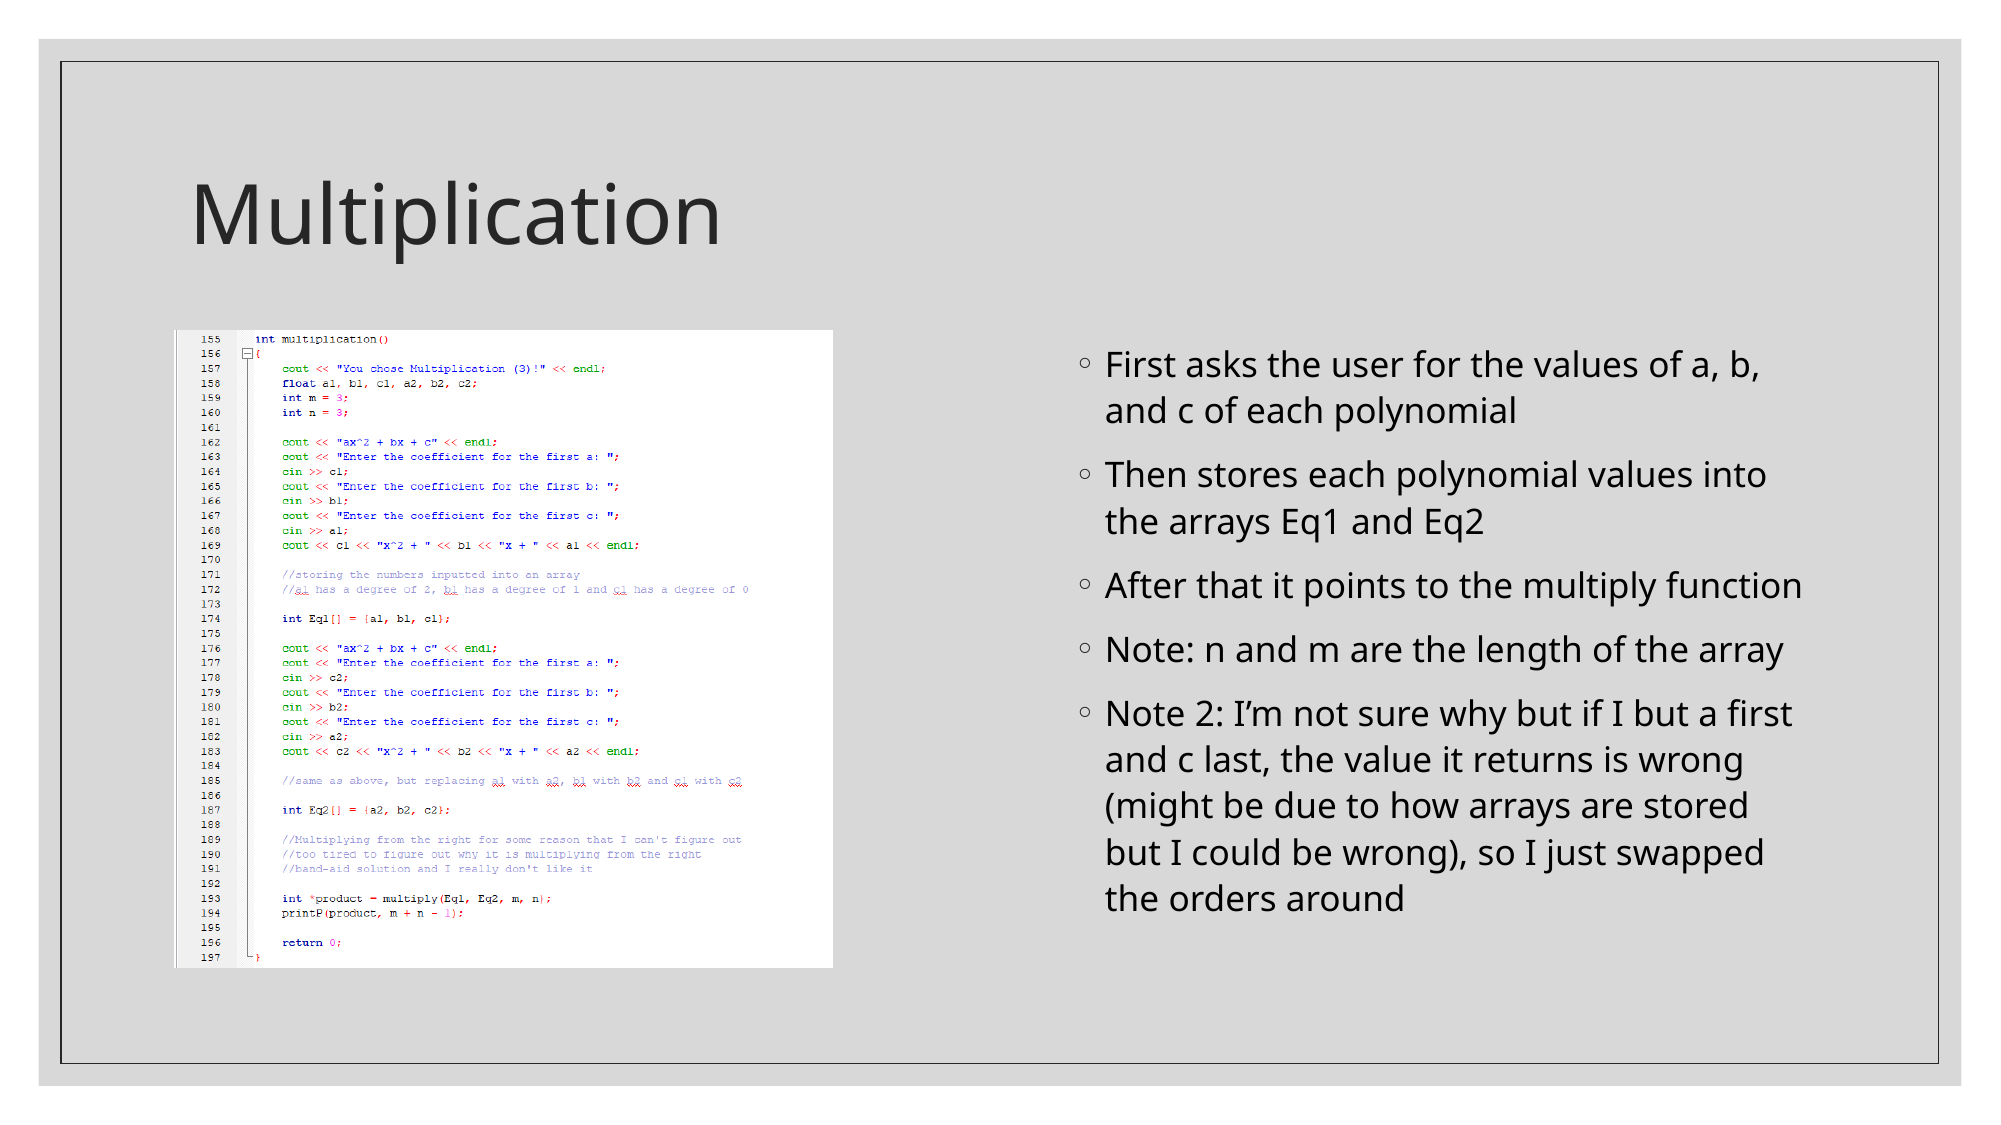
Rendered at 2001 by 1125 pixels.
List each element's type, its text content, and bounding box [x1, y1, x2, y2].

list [174, 330, 833, 968]
title Multiplication [174, 105, 1825, 331]
list First asks the user for the values of a, b, and c of each polynomial Then stores each polynomial values into the arrays Eq1 and Eq2 After that it points to the multiply function Note: n and m are the length of the array Note 2: I’m not sure why but if I but a first and c last, the value it returns is wrong (might be due to how arrays are stored but I could be wrong), so I just swapped the orders around [1059, 330, 1825, 978]
